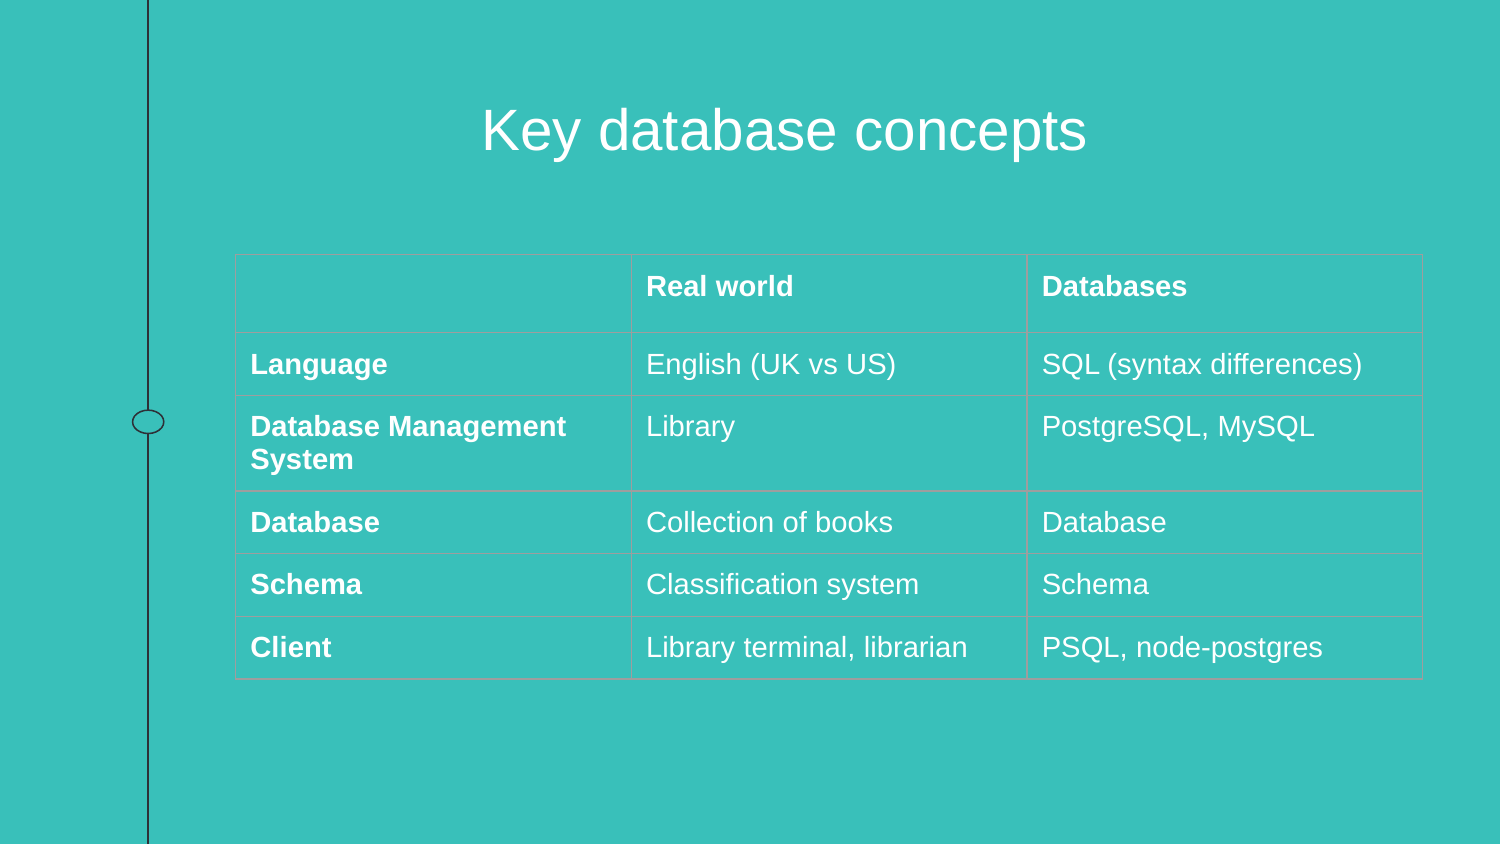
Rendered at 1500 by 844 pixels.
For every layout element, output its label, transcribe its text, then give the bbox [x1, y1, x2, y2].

table_cell Database Management System [236, 396, 631, 490]
table_cell Database [236, 492, 631, 553]
text_box Key database concepts [219, 0, 1352, 255]
table_header [236, 255, 631, 332]
table_cell Schema [236, 554, 631, 616]
table_header Databases [1028, 255, 1422, 332]
table_cell Client [236, 617, 631, 678]
table_cell PSQL, node-postgres [1028, 617, 1422, 678]
table_cell Collection of books [632, 492, 1026, 553]
table_cell Database [1028, 492, 1422, 553]
table_cell Library [632, 396, 1026, 490]
table_cell SQL (syntax differences) [1028, 333, 1422, 395]
table_cell Language [236, 333, 631, 395]
table_cell English (UK vs US) [632, 333, 1026, 395]
table_cell Library terminal, librarian [632, 617, 1026, 678]
table_cell Schema [1028, 554, 1422, 616]
table_cell Classification system [632, 554, 1026, 616]
table_cell PostgreSQL, MySQL [1028, 396, 1422, 490]
table_header Real world [632, 255, 1026, 332]
